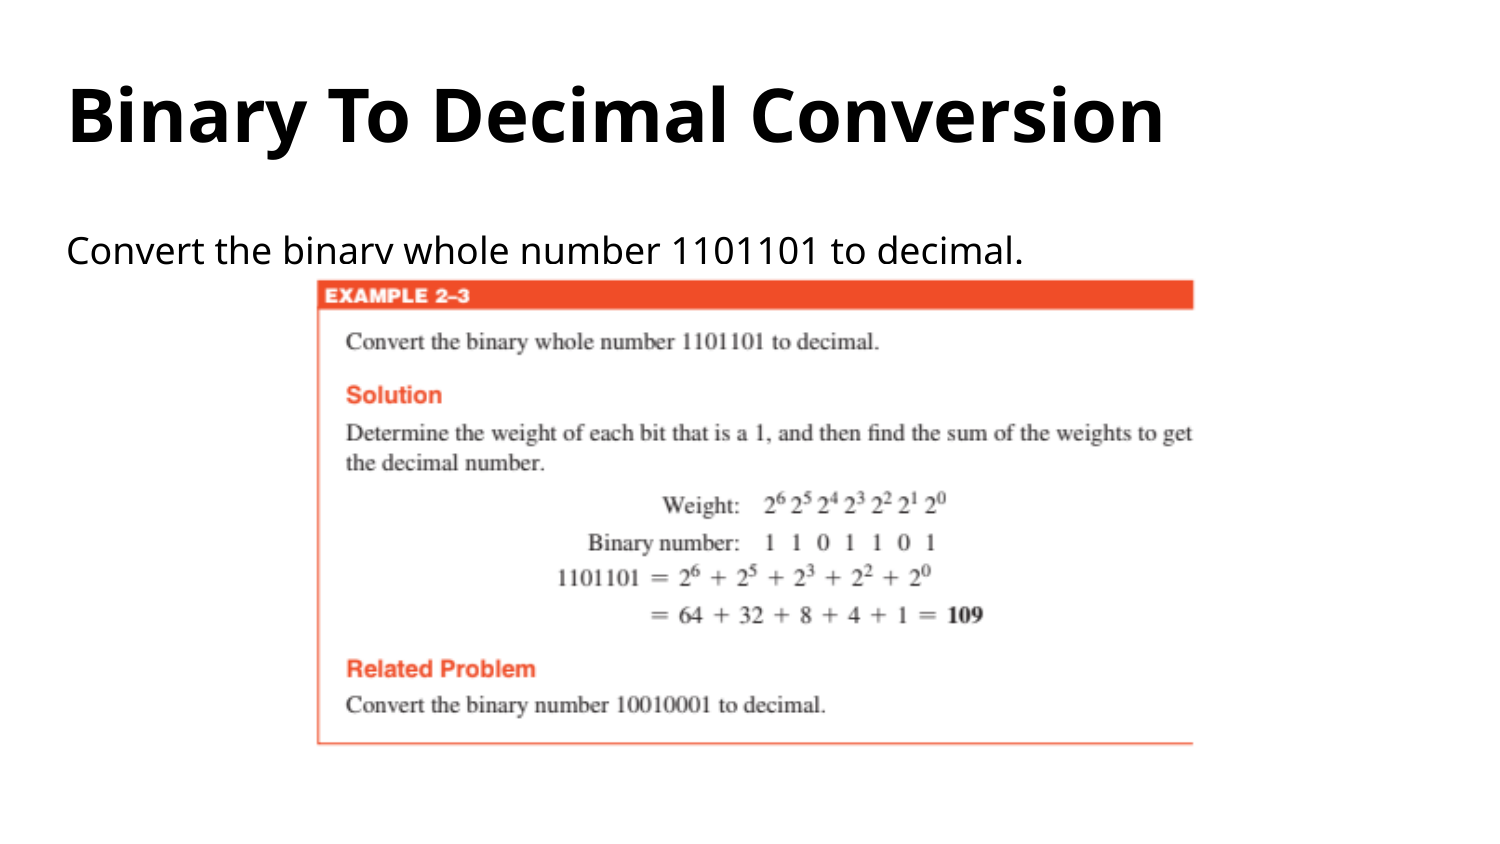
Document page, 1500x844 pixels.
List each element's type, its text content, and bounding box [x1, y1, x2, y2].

title Binary To Decimal Conversion [51, 48, 1449, 180]
picture [307, 264, 1215, 767]
list Convert the binary whole number 1101101 to decimal. [51, 201, 1449, 750]
